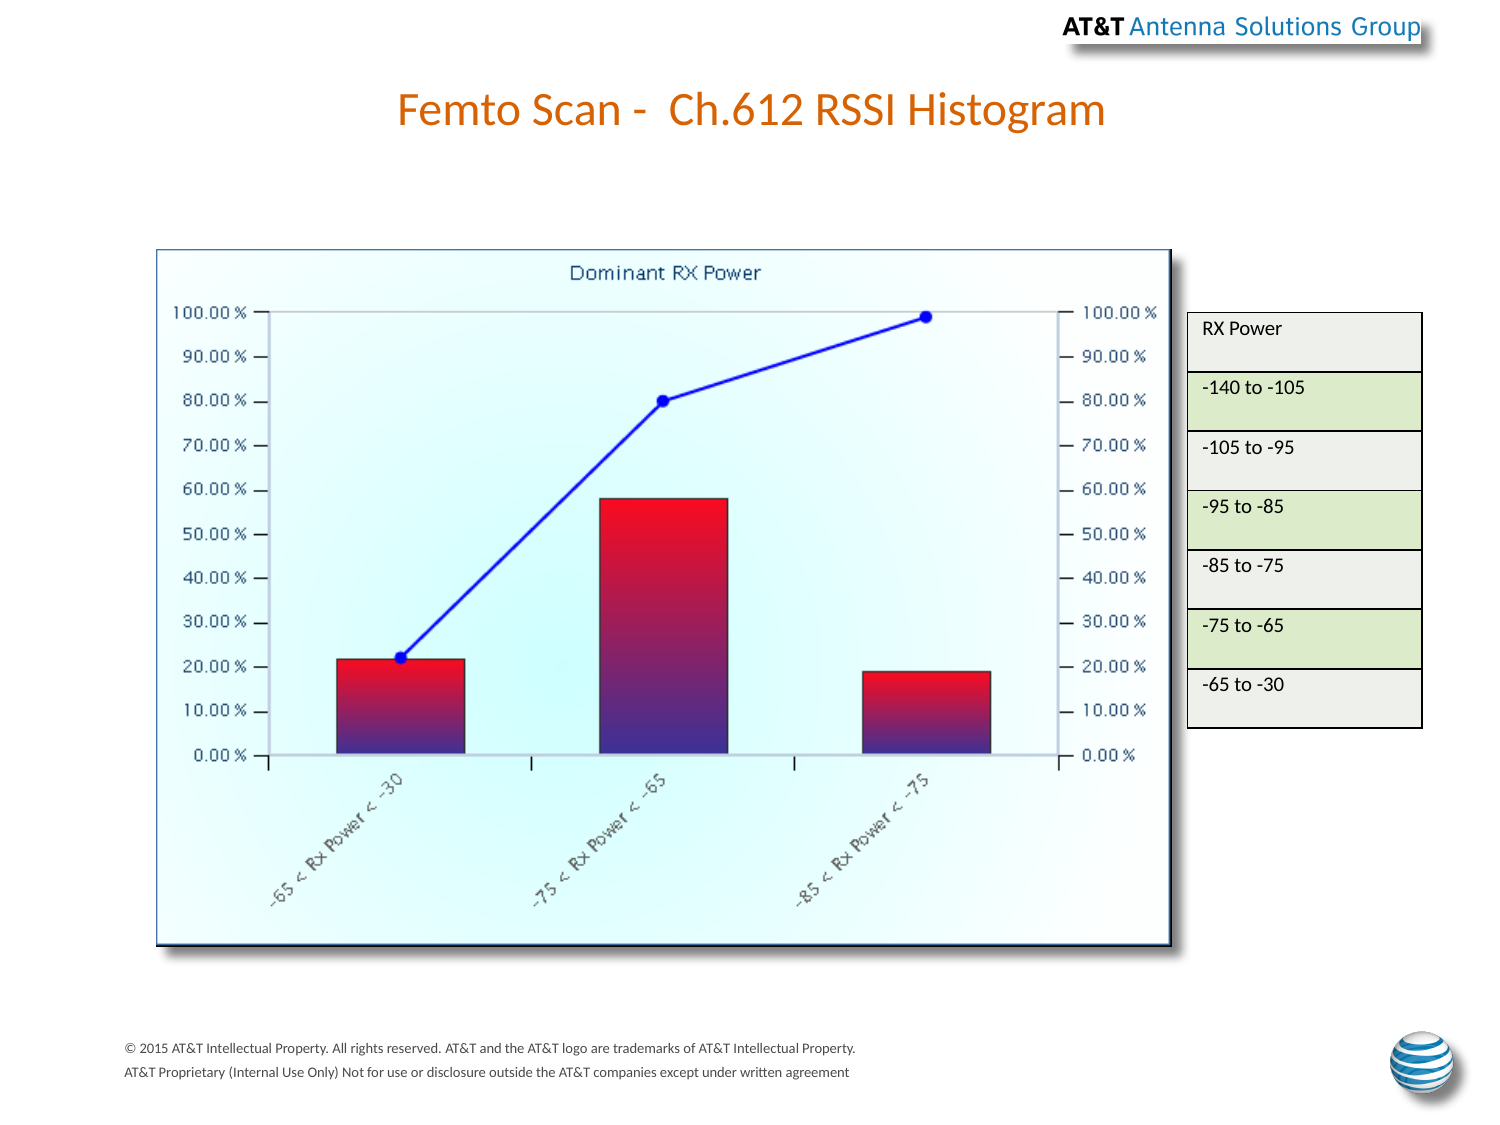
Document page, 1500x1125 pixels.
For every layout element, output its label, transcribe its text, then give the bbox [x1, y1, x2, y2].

text_box © 2015 AT&T Intellectual Property. All rights reserved. AT&T and the AT&T logo are trademarks of AT&T Intellectual Property. [109, 1031, 1204, 1054]
table_cell -65 to -30 [1188, 670, 1421, 727]
table_cell -140 to -105 [1188, 373, 1421, 430]
picture [1390, 1030, 1454, 1094]
table_cell -75 to -65 [1188, 610, 1421, 668]
table_cell -105 to -95 [1188, 432, 1421, 490]
picture [1062, 15, 1421, 44]
text_box Femto Scan - Ch.612 RSSI Histogram [31, 70, 1485, 143]
table_header RX Power [1188, 313, 1421, 371]
table_cell -95 to -85 [1188, 491, 1421, 549]
text_box AT&T Proprietary (Internal Use Only) Not for use or disclosure outside the AT&T companies except under written agreement [109, 1054, 1204, 1088]
picture [155, 249, 1173, 947]
table_cell -85 to -75 [1188, 551, 1421, 608]
